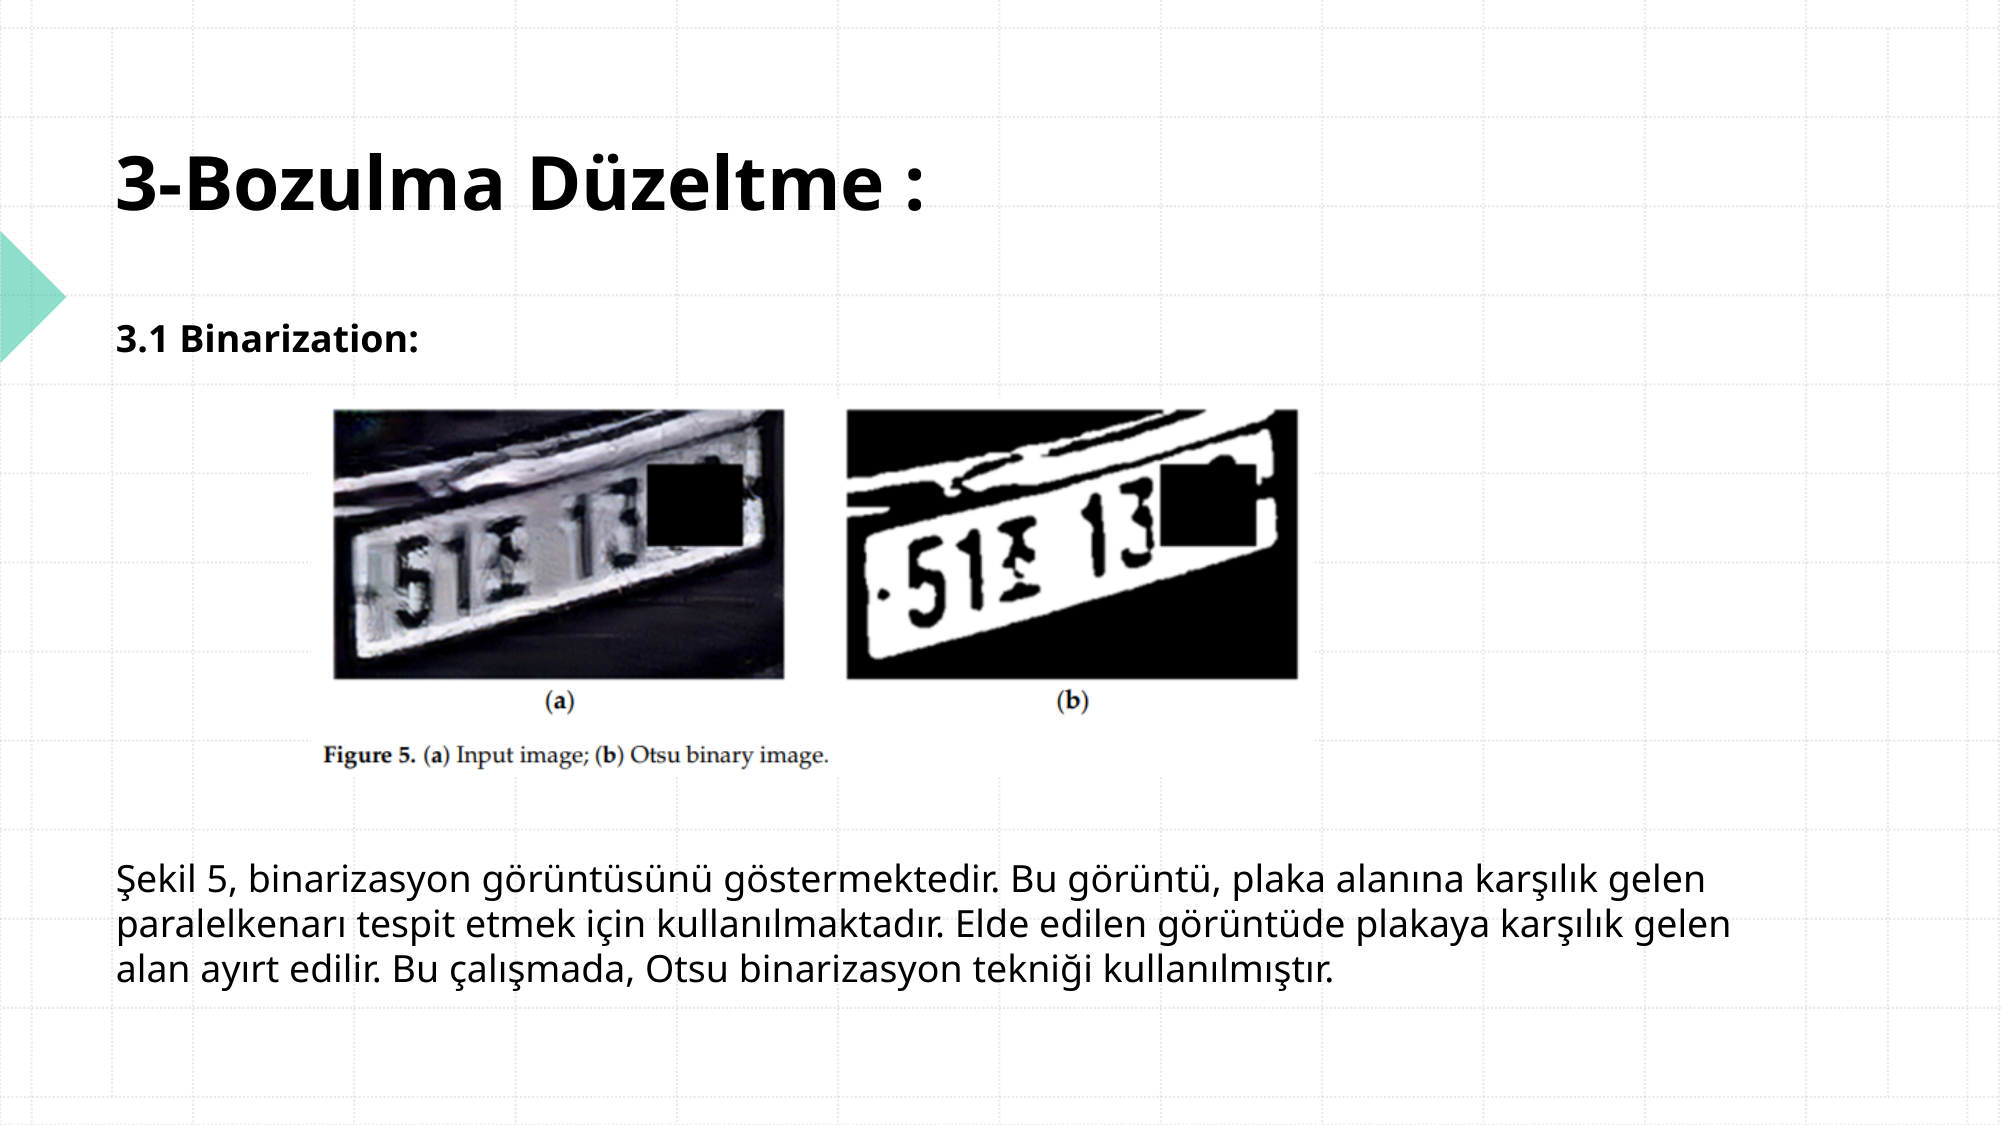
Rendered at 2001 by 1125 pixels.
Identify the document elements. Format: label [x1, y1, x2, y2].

text_box [0, 0, 2000, 1125]
picture [311, 398, 1312, 775]
